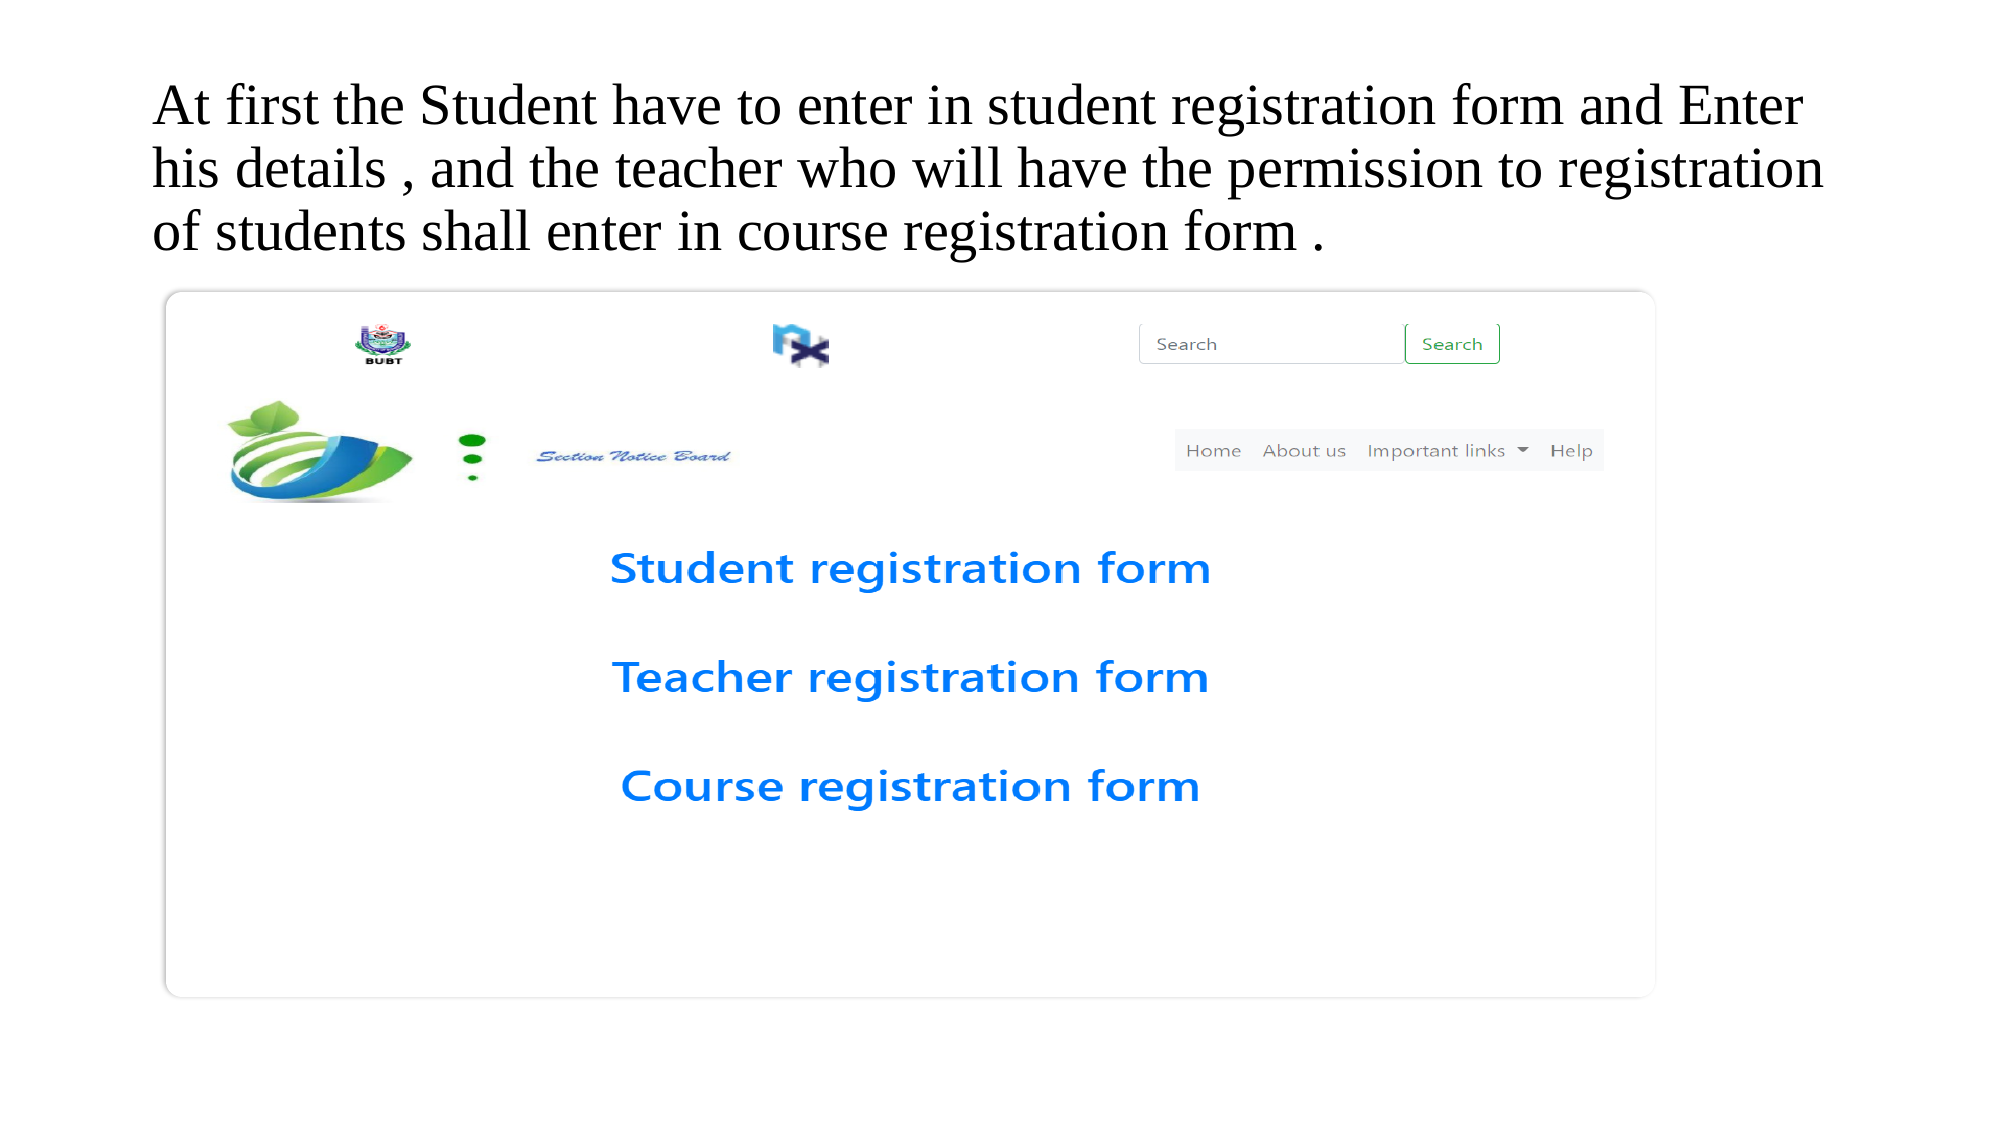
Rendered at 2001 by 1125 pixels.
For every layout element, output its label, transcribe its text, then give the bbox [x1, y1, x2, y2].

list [197, 323, 1624, 966]
title At first the Student have to enter in student registration form and Enter his details , and the teacher who will have the permission to registration of students shall enter in course registration form . [137, 59, 1863, 278]
